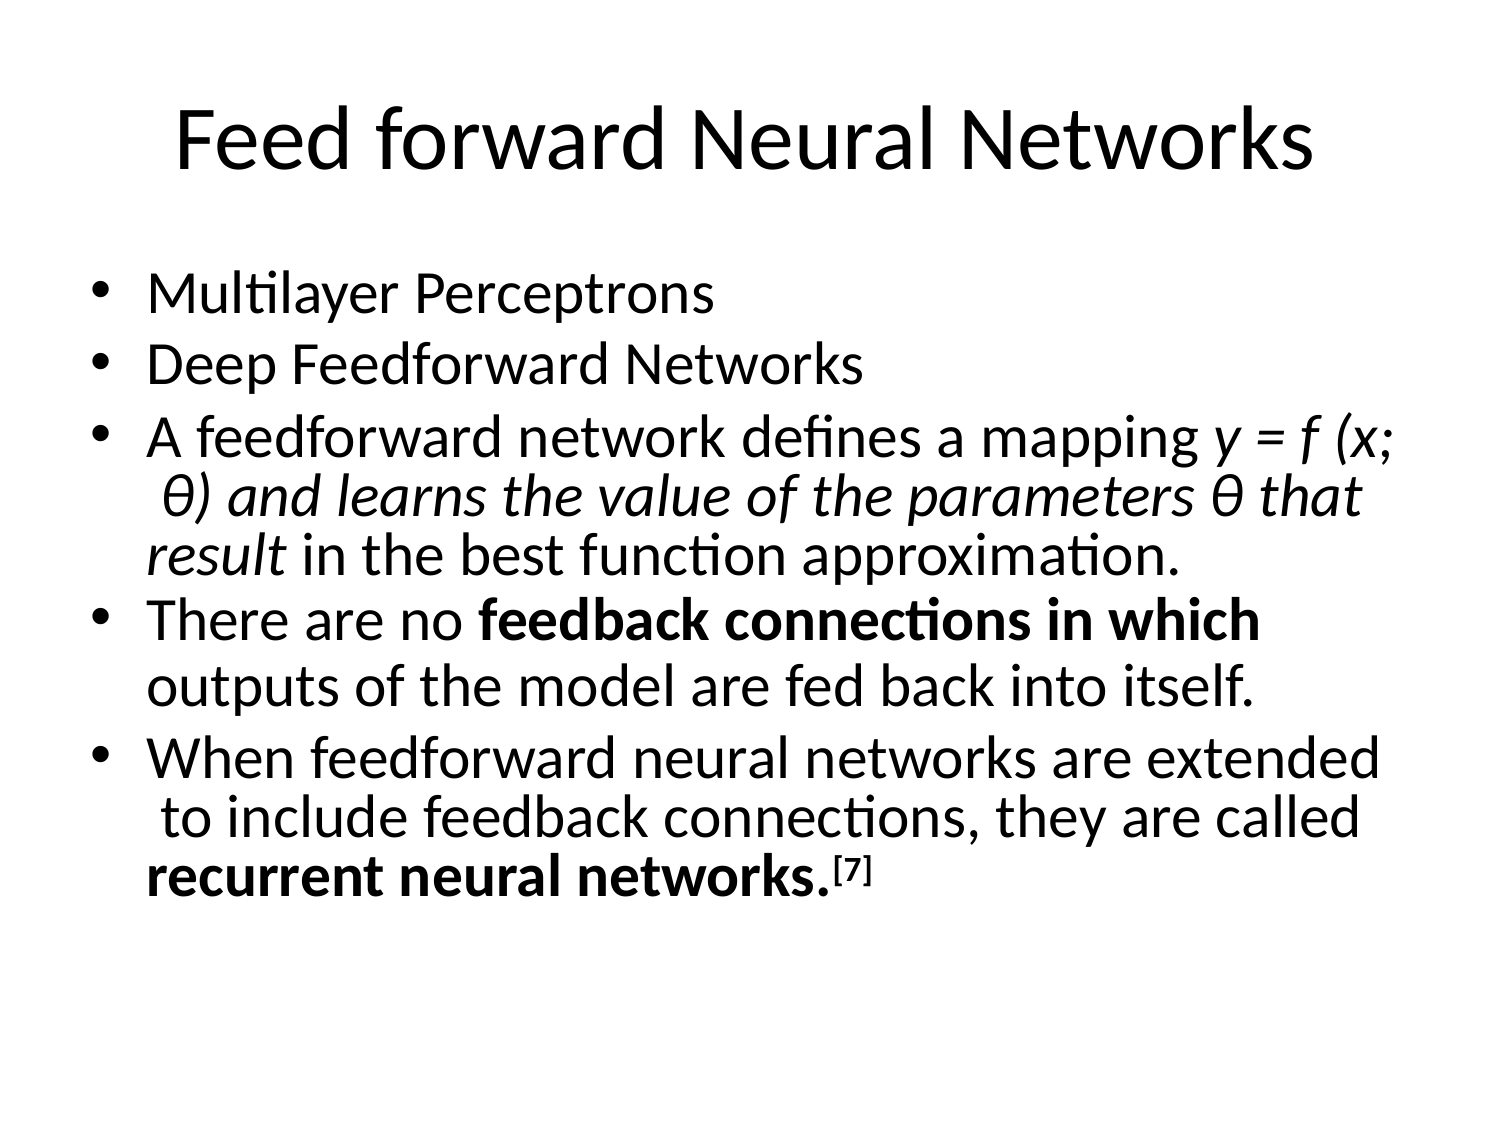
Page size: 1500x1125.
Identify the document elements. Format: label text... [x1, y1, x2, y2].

text_box Multilayer Perceptrons Deep Feedforward Networks A feedforward network defines a mapping y = f (x; θ) and learns the value of the parameters θ that result in the best function approximation. There are no feedback connections in which outputs of the model are fed back into itself. When feedforward neural networks are extended to include feedback connections, they are called recurrent neural networks.[7] [85, 250, 1406, 910]
title Feed forward Neural Networks [172, 75, 1328, 250]
